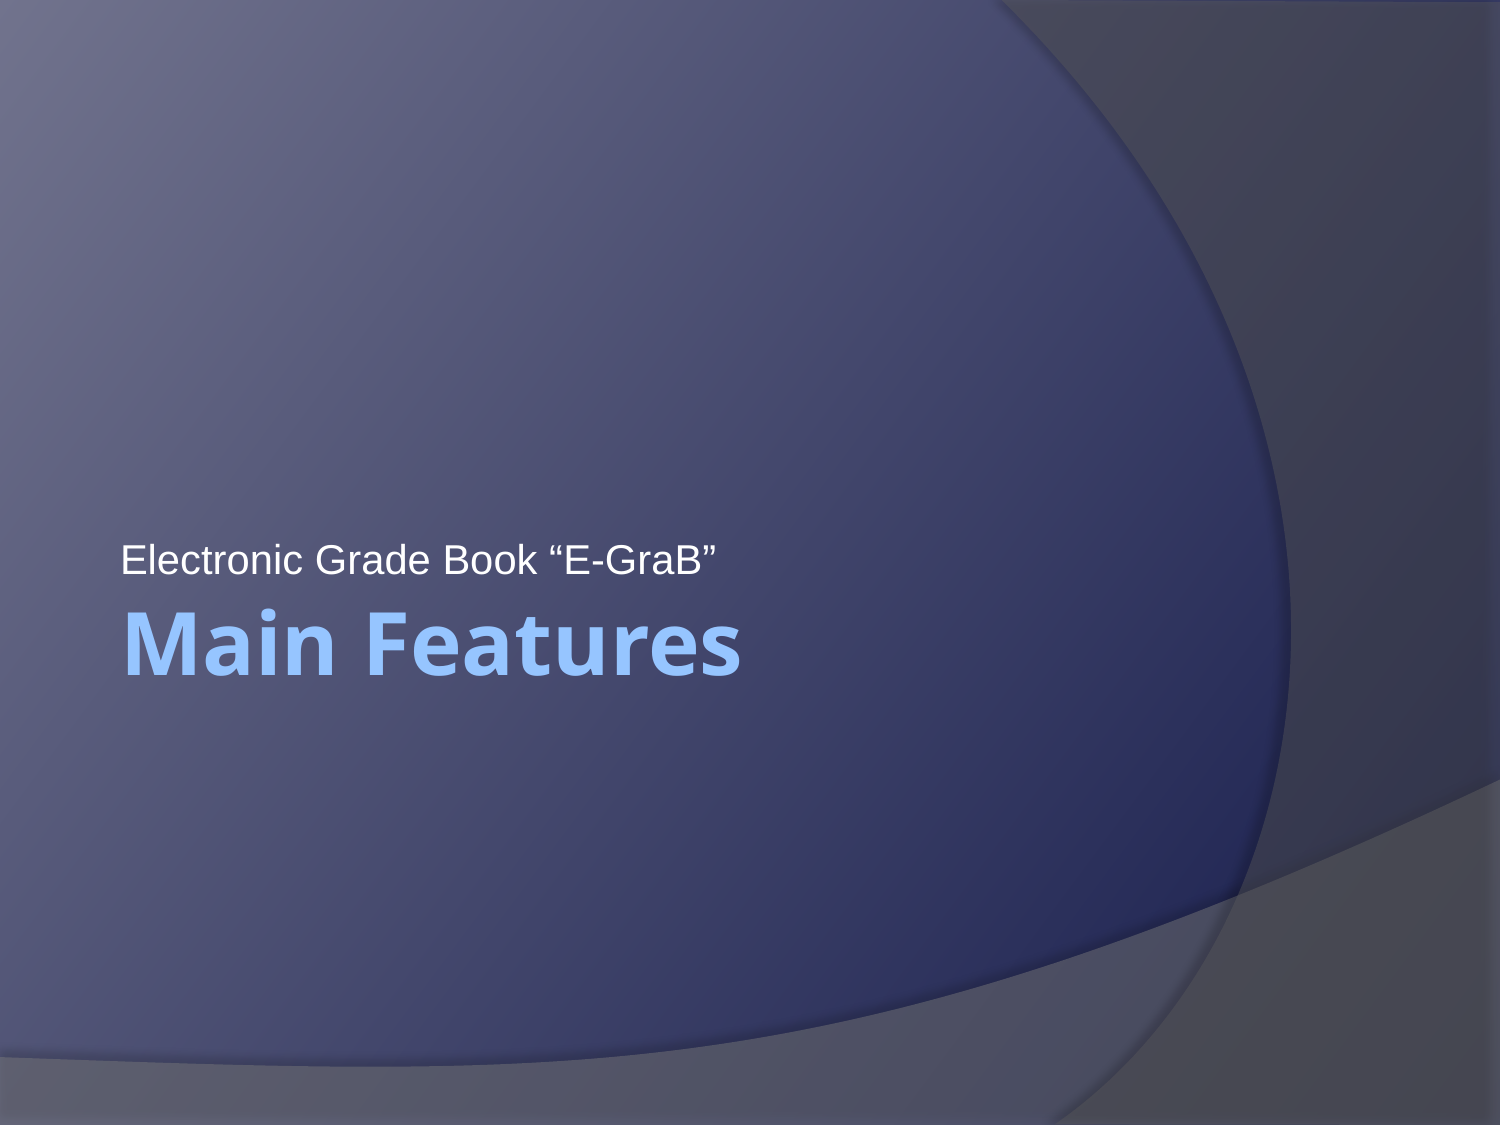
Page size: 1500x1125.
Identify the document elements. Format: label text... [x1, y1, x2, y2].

list Electronic Grade Book “E-GraB” [112, 407, 1200, 583]
title Main Features [112, 587, 1200, 888]
